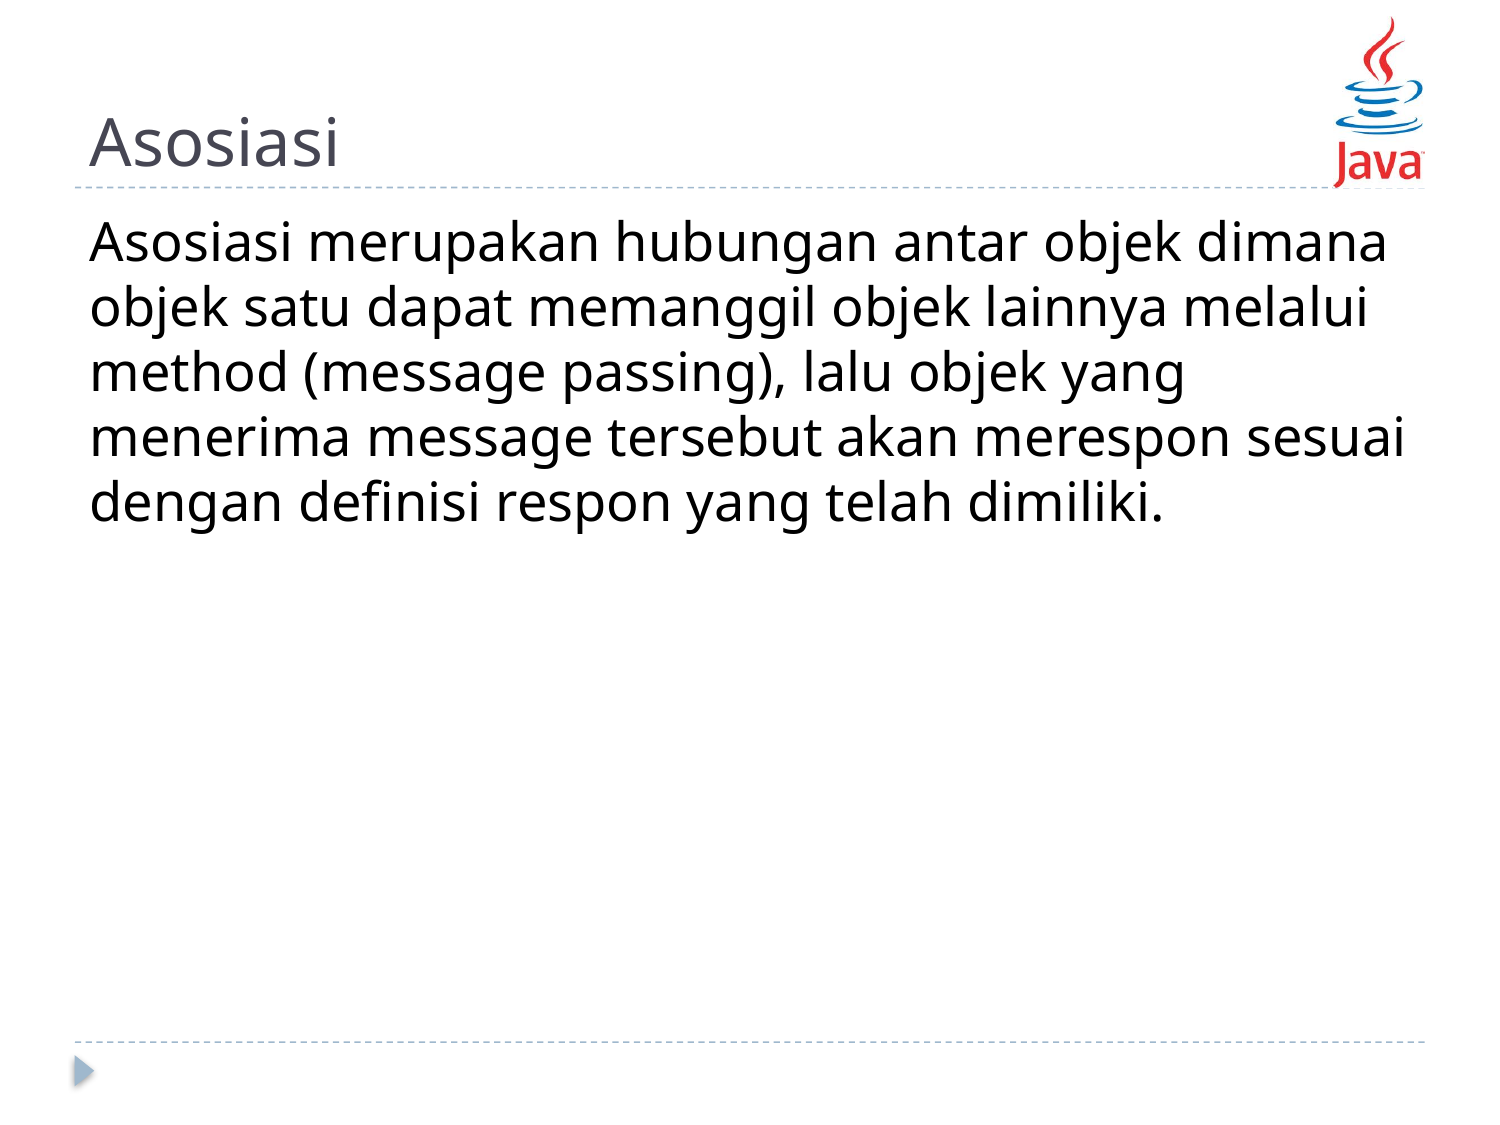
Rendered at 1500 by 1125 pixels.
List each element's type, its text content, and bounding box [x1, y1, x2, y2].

picture [1333, 16, 1425, 24]
title Asosiasi [75, 24, 1425, 188]
list Asosiasi merupakan hubungan antar objek dimana objek satu dapat memanggil objek lainnya melalui method (message passing), lalu objek yang menerima message tersebut akan merespon sesuai dengan definisi respon yang telah dimiliki. [75, 200, 1425, 1010]
